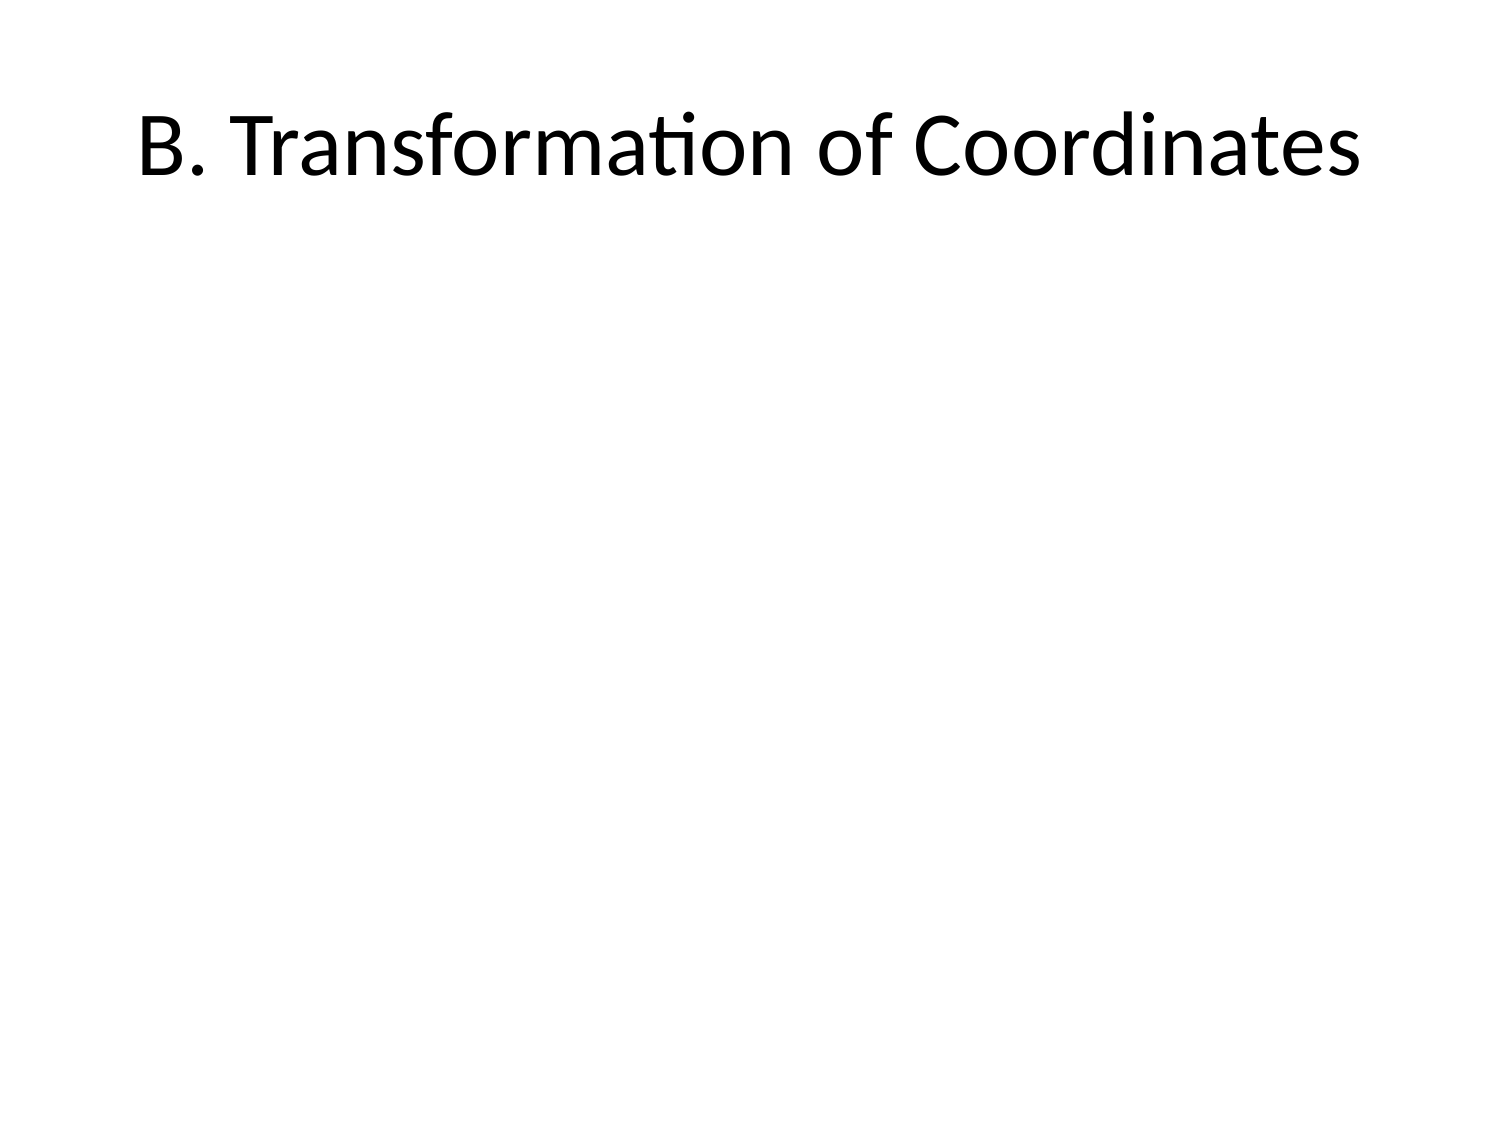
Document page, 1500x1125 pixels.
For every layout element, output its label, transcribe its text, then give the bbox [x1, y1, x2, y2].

title B. Transformation of Coordinates [75, 45, 1425, 233]
